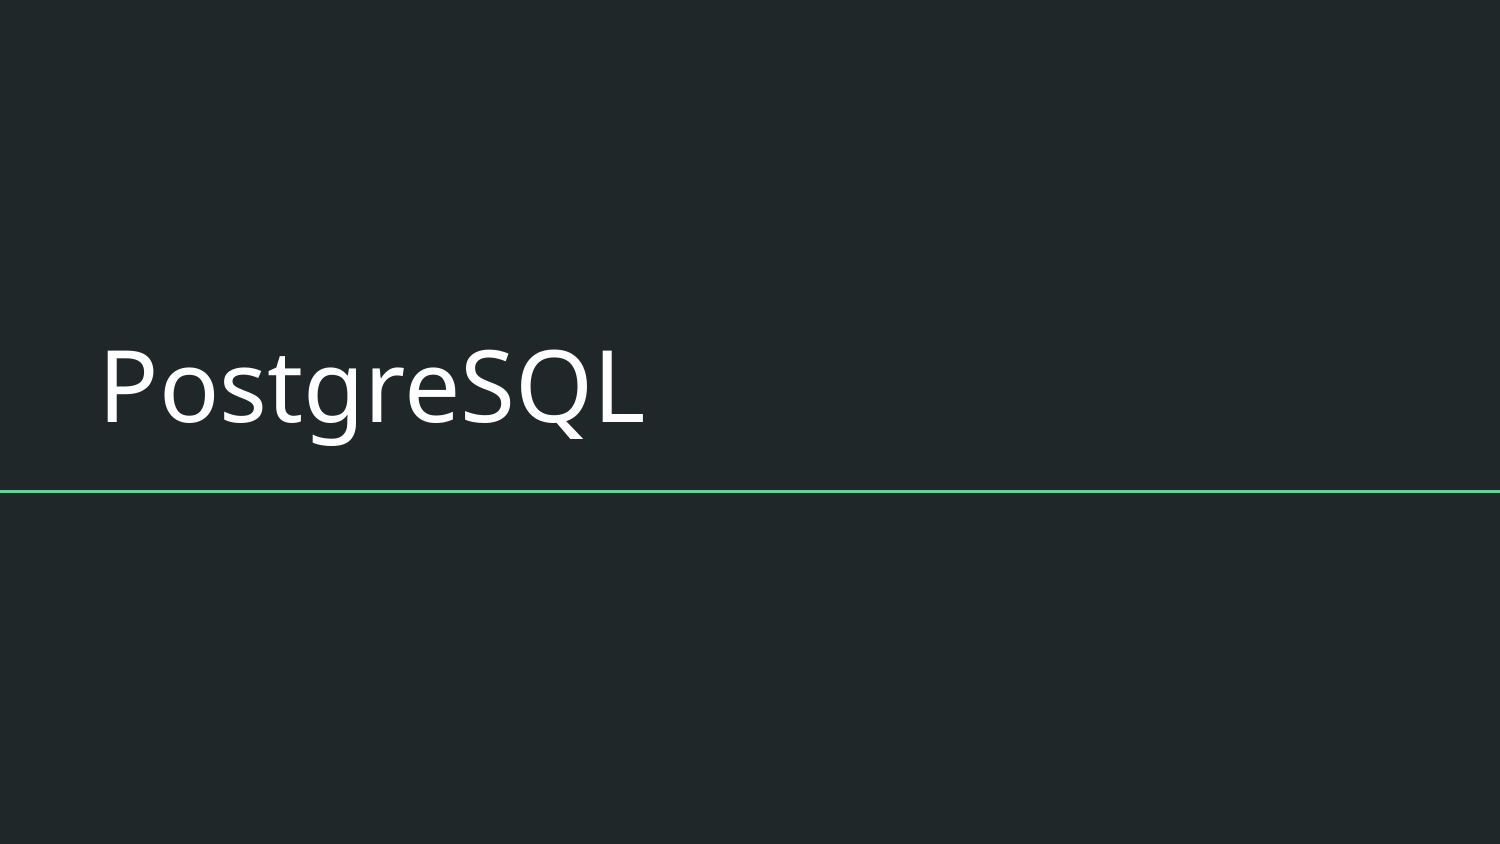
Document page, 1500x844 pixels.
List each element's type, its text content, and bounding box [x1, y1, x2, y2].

title PostgreSQL [83, 206, 1417, 467]
